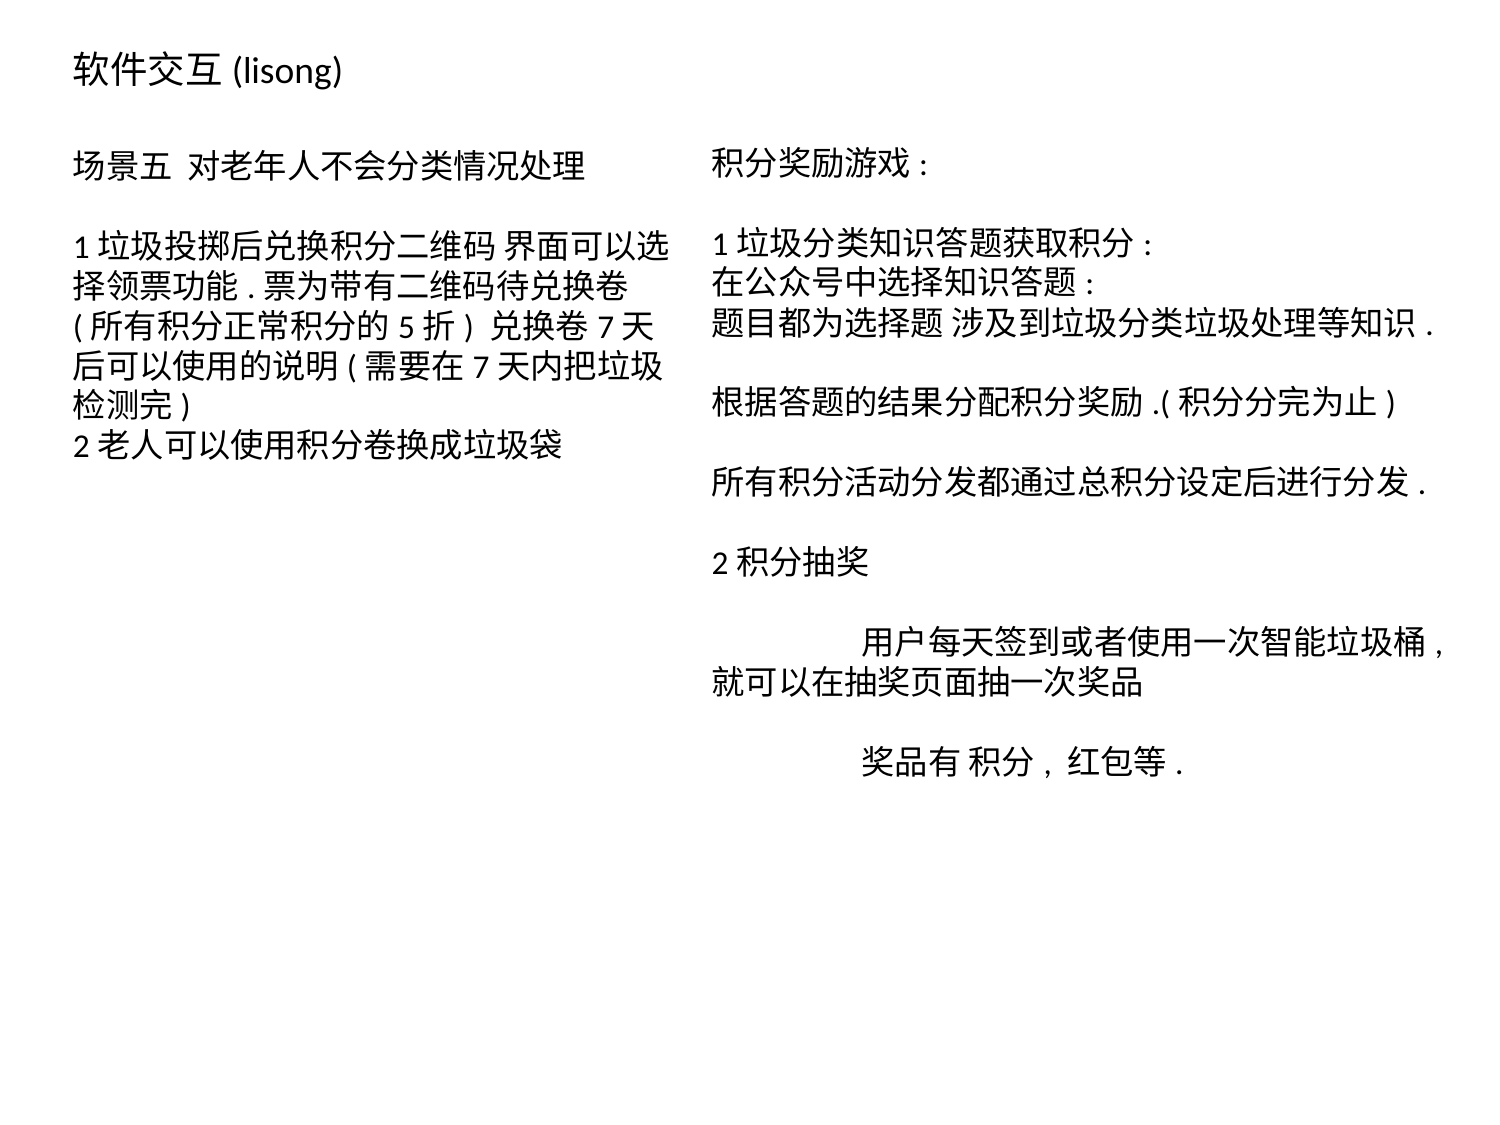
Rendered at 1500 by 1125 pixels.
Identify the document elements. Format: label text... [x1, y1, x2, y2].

text_box 场景五 对老年人不会分类情况处理 1垃圾投掷后兑换积分二维码 界面可以选择领票功能.票为带有二维码待兑换卷(所有积分正常积分的5折) 兑换卷7天后可以使用的说明(需要在7天内把垃圾检测完) 2老人可以使用积分卷换成垃圾袋 [58, 137, 693, 552]
text_box 积分奖励游戏: 1垃圾分类知识答题获取积分: 在公众号中选择知识答题: 题目都为选择题 涉及到垃圾分类垃圾处理等知识. 根据答题的结果分配积分奖励.(积分分完为止) 所有积分活动分发都通过总积分设定后进行分发. 2积分抽奖 用户每天签到或者使用一次智能垃圾桶,就可以在抽奖页面抽一次奖品 奖品有 积分, 红包等. [696, 54, 1497, 789]
text_box 软件交互(lisong) [58, 38, 478, 99]
